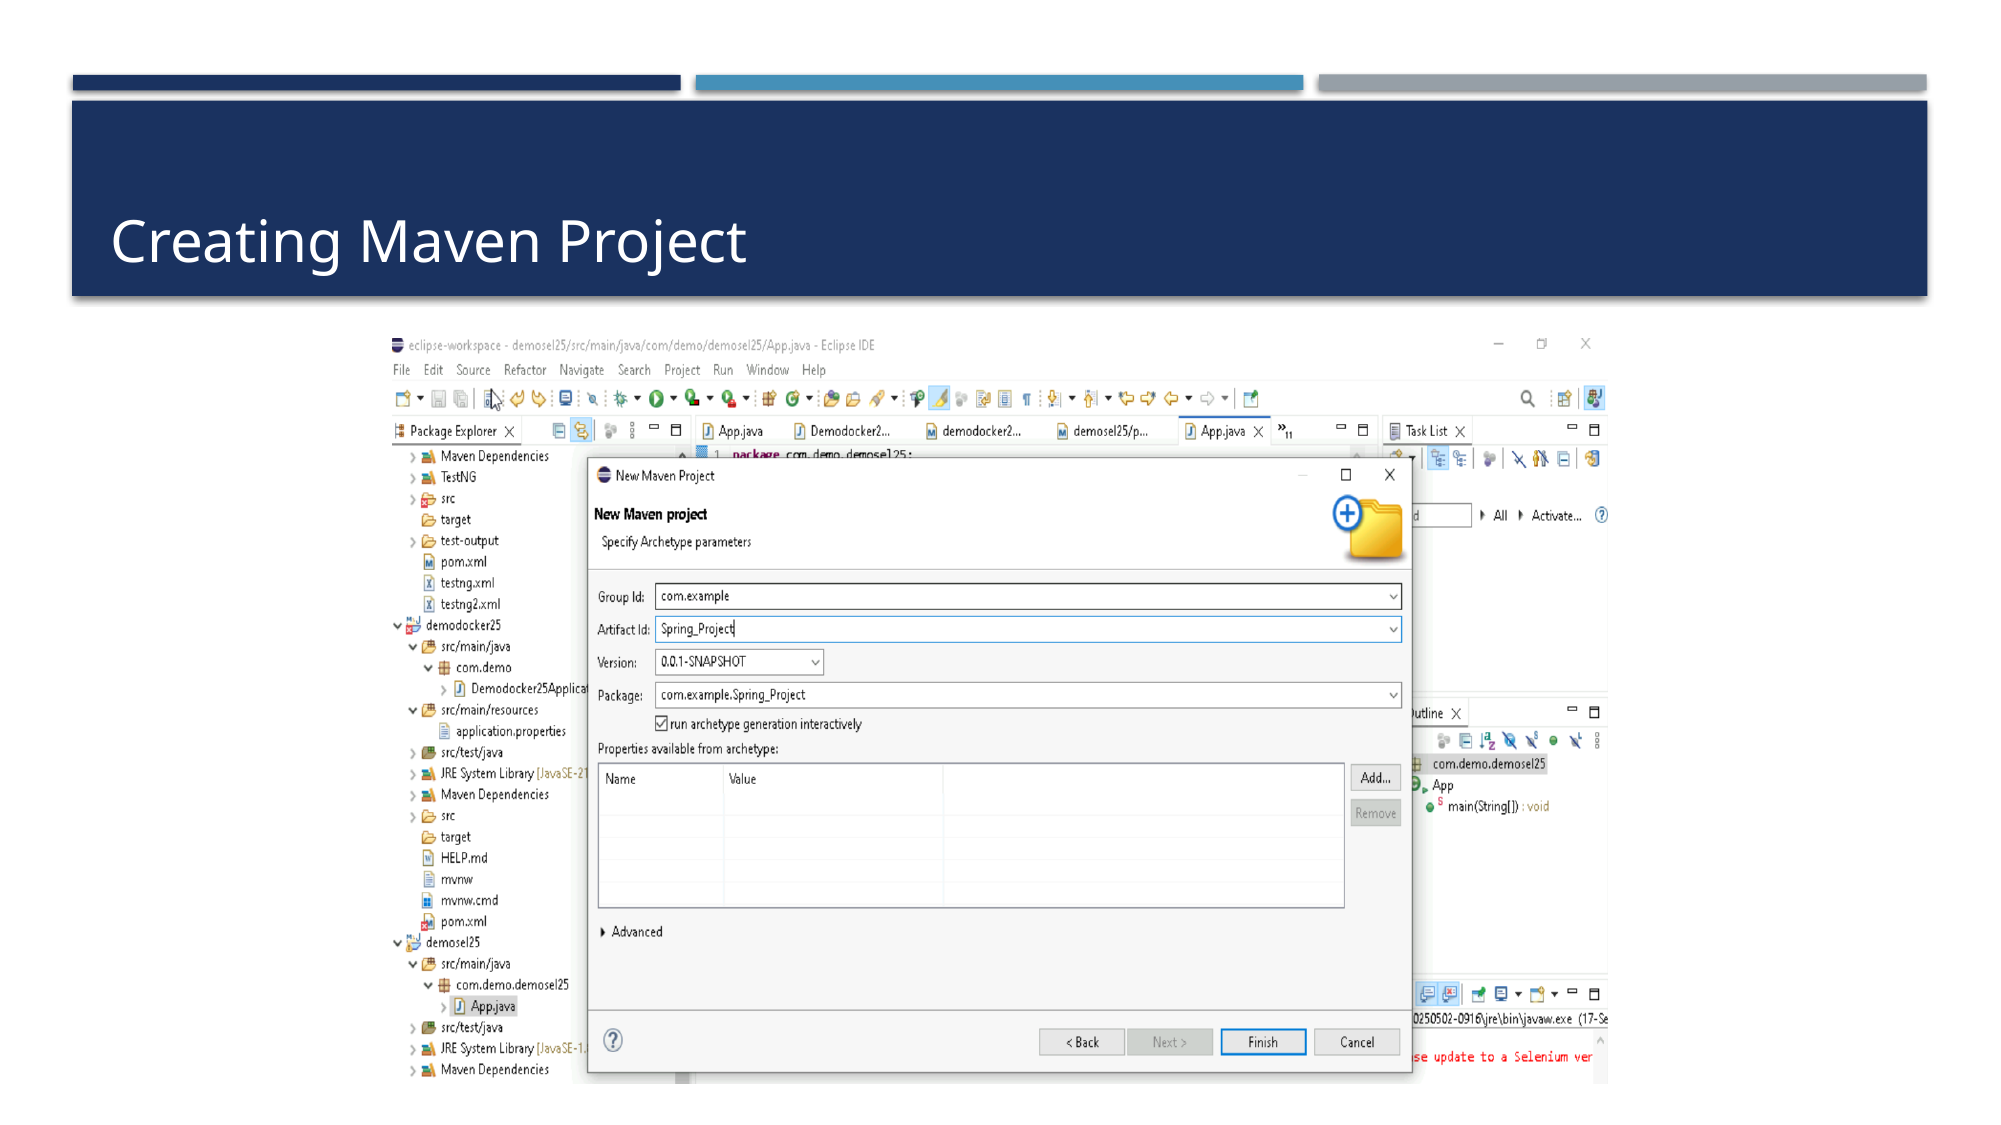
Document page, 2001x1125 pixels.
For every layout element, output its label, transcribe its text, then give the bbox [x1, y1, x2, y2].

title Creating Maven Project [95, 115, 1905, 282]
picture [391, 337, 1609, 1084]
